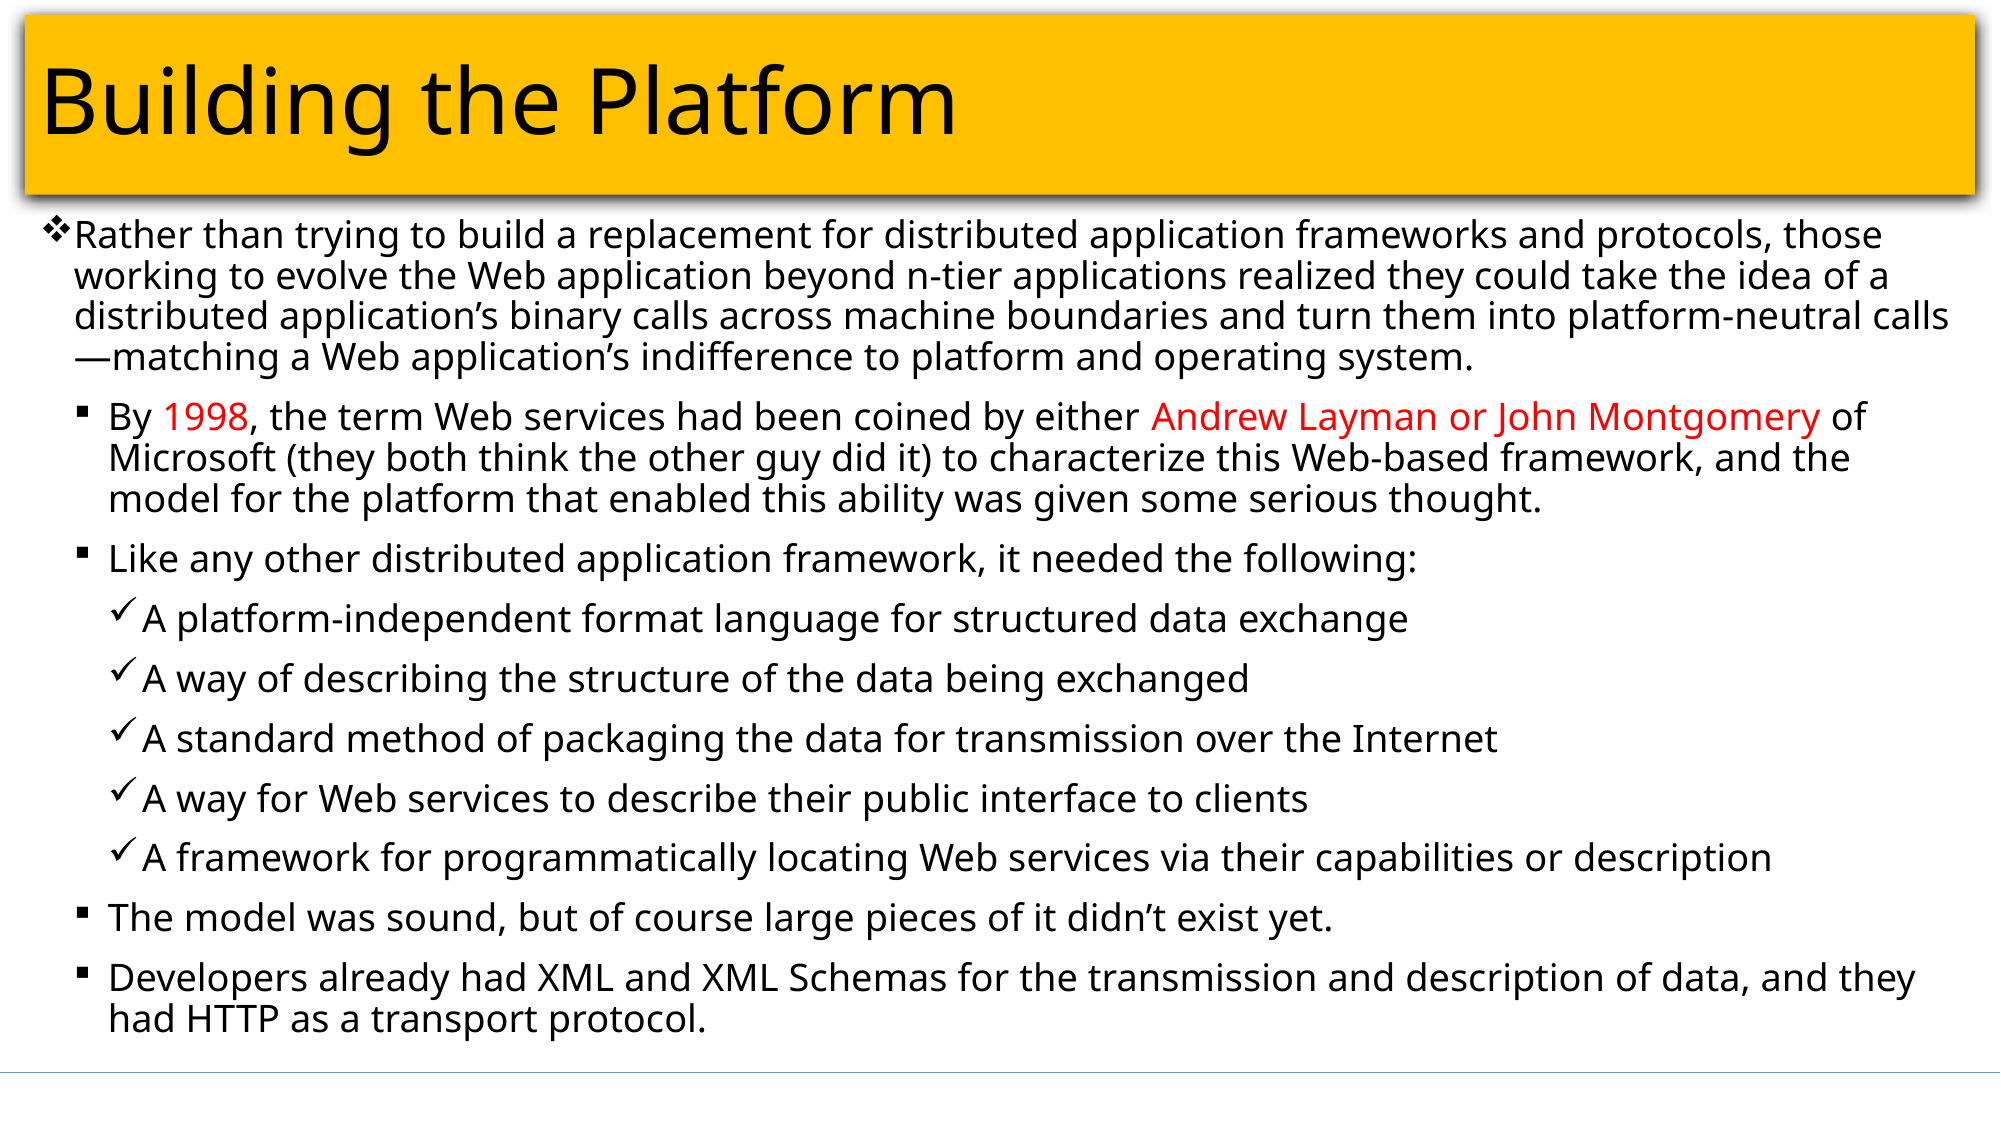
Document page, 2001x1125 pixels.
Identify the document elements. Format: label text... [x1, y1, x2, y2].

title Building the Platform [24, 14, 1975, 195]
list Rather than trying to build a replacement for distributed application frameworks and protocols, those working to evolve the Web application beyond n-tier applications realized they could take the idea of a distributed application’s binary calls across machine boundaries and turn them into platform-neutral calls—matching a Web application’s indifference to platform and operating system. By 1998, the term Web services had been coined by either Andrew Layman or John Montgomery of Microsoft (they both think the other guy did it) to characterize this Web-based framework, and the model for the platform that enabled this ability was given some serious thought. Like any other distributed application framework, it needed the following: A platform-independent format language for structured data exchange A way of describing the structure of the data being exchanged A standard method of packaging the data for transmission over the Internet A way for Web services to describe their public interface to clients A framework for programmatically locating Web services via their capabilities or description The model was sound, but of course large pieces of it didn’t exist yet. Developers already had XML and XML Schemas for the transmission and description of data, and they had HTTP as a transport protocol. [24, 208, 1975, 1063]
